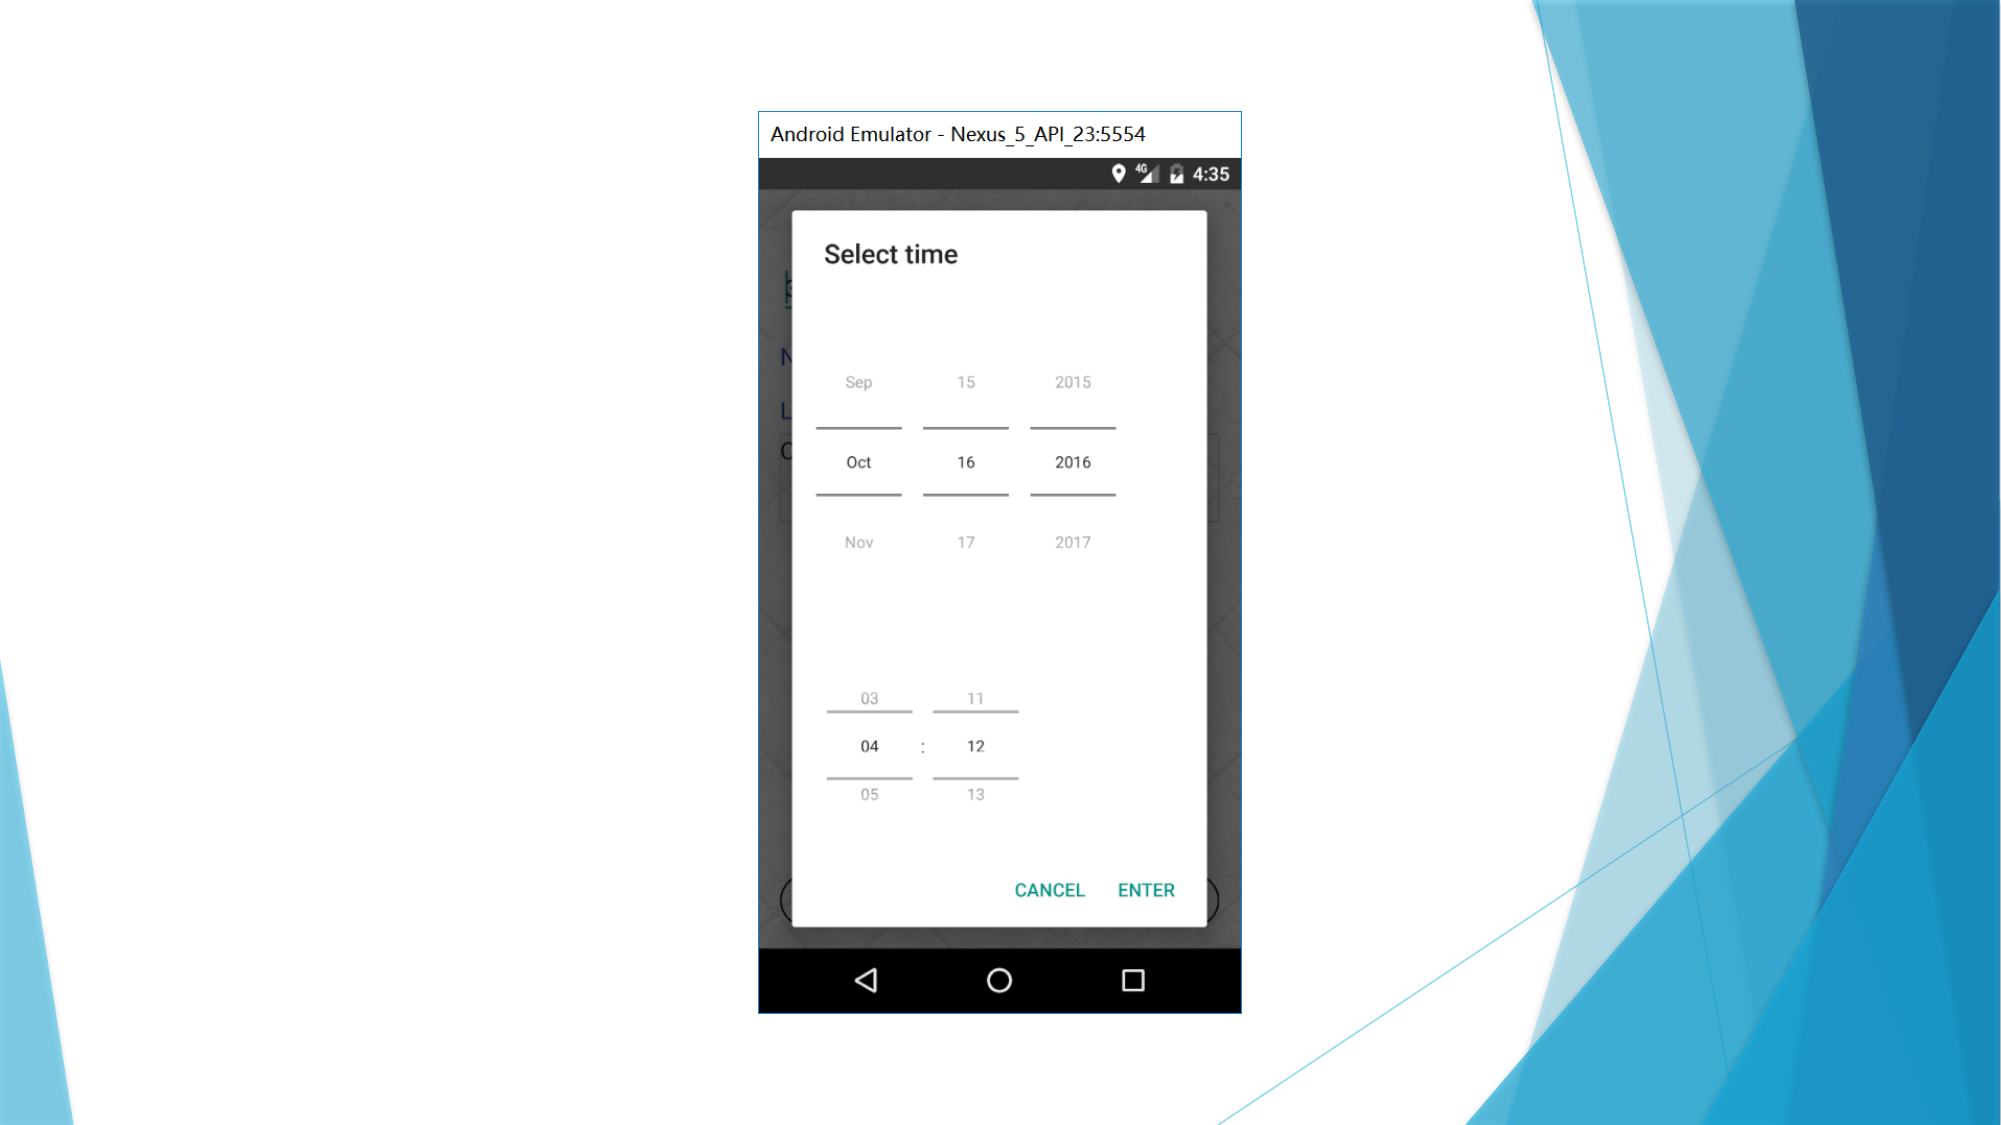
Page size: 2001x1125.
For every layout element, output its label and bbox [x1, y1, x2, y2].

picture [758, 110, 1242, 1014]
